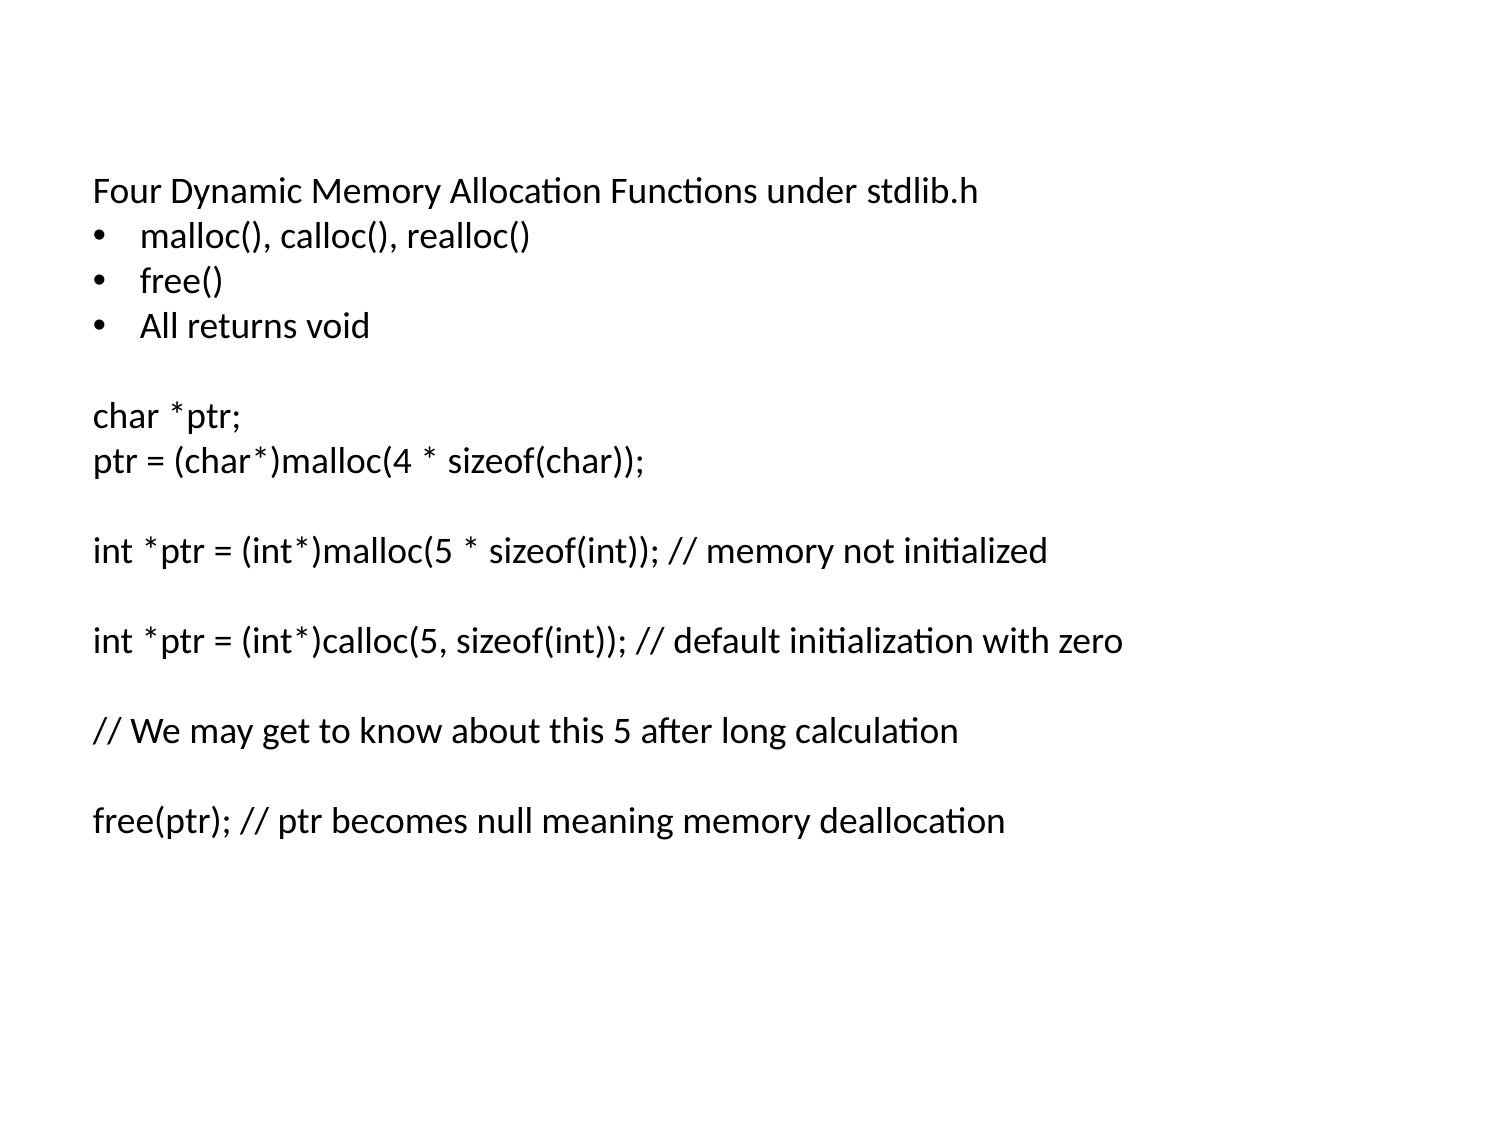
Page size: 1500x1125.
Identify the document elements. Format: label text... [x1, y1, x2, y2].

text_box Four Dynamic Memory Allocation Functions under stdlib.h malloc(), calloc(), realloc() free() All returns void char *ptr; ptr = (char*)malloc(4 * sizeof(char)); int *ptr = (int*)malloc(5 * sizeof(int)); // memory not initialized int *ptr = (int*)calloc(5, sizeof(int)); // default initialization with zero // We may get to know about this 5 after long calculation free(ptr); // ptr becomes null meaning memory deallocation [78, 159, 1331, 939]
